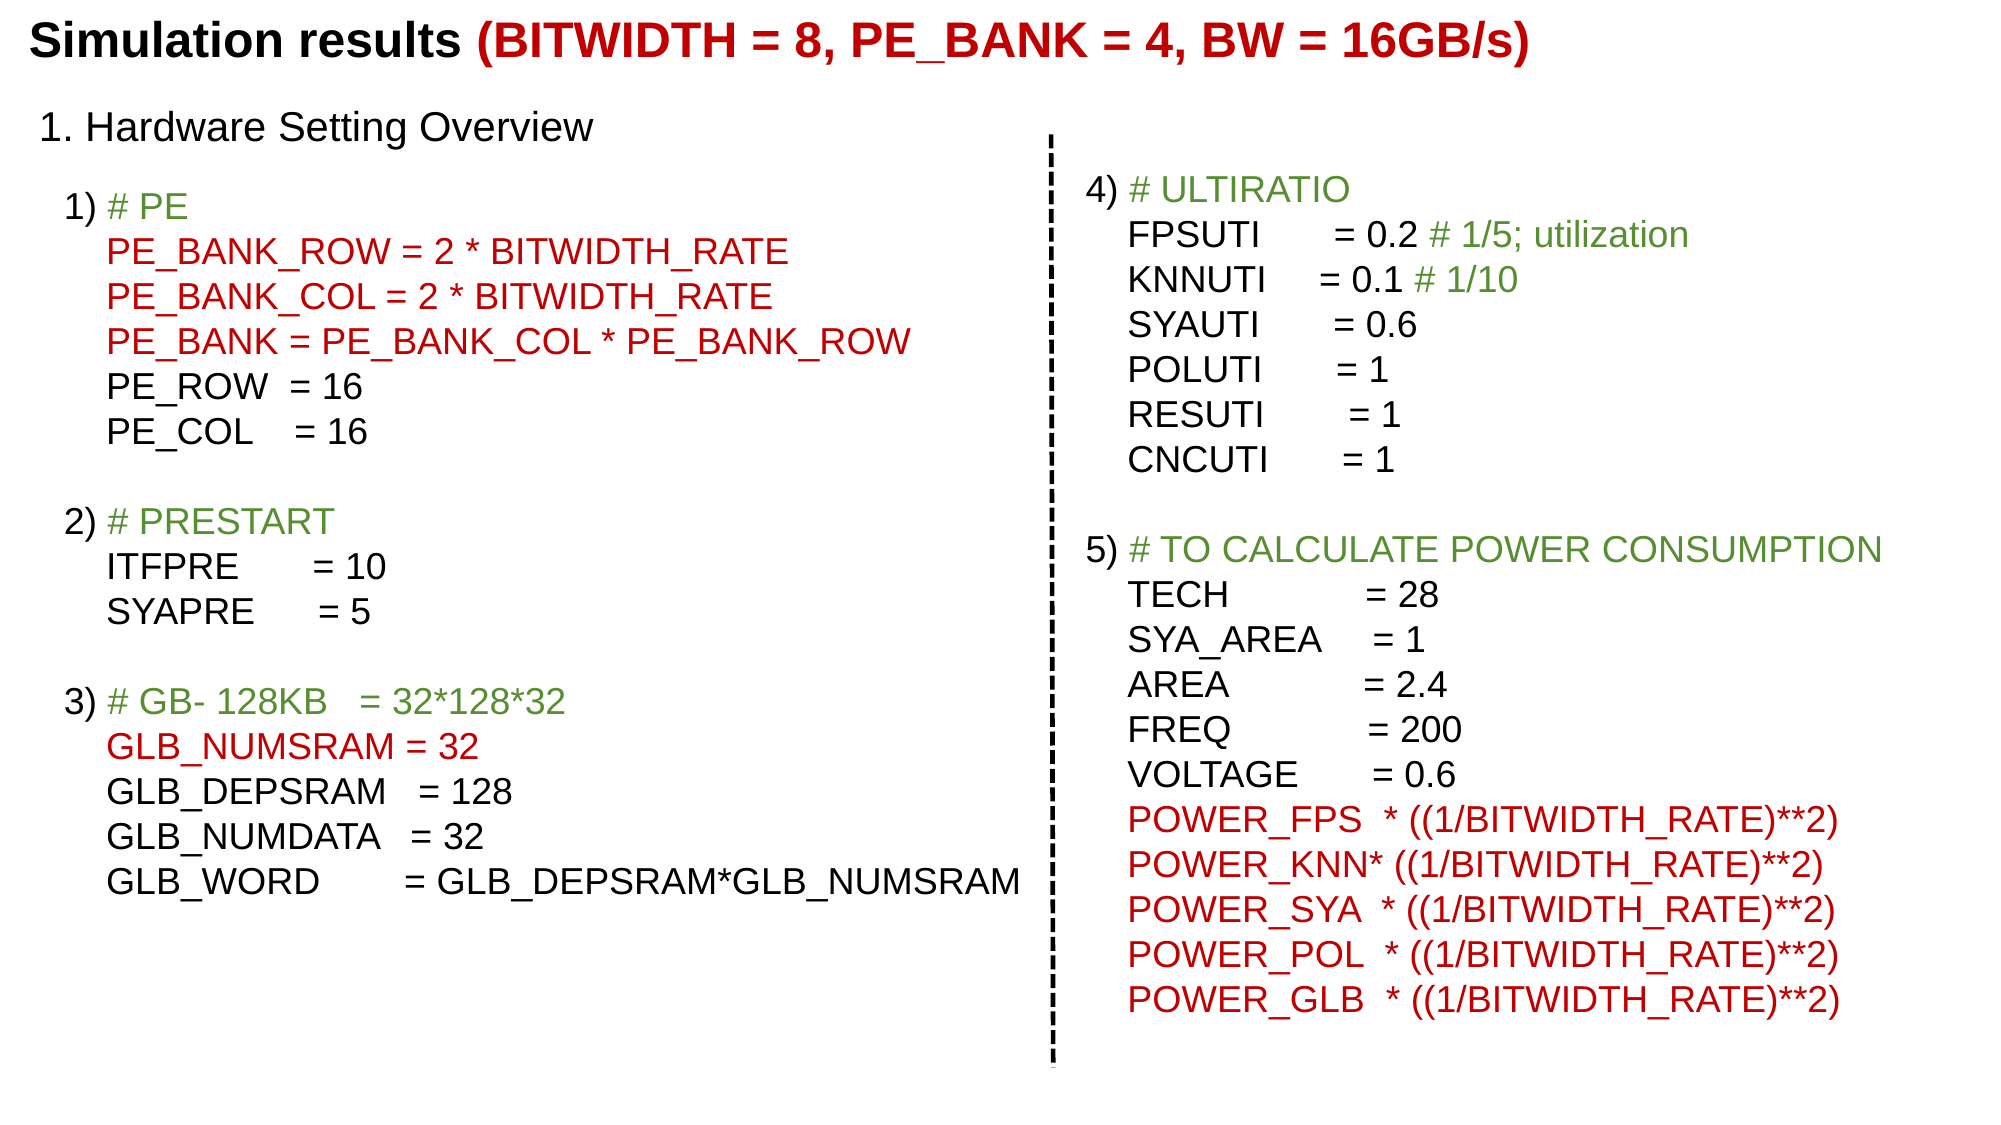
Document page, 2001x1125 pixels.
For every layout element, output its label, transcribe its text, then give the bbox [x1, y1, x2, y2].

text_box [1050, 133, 1054, 1069]
text_box 4) # ULTIRATIO FPSUTI = 0.2 # 1/5; utilization KNNUTI = 0.1 # 1/10 SYAUTI = 0.6 POLUTI = 1 RESUTI = 1 CNCUTI = 1 5) # TO CALCULATE POWER CONSUMPTION TECH = 28 SYA_AREA = 1 AREA = 2.4 FREQ = 200 VOLTAGE = 0.6 POWER_FPS * ((1/BITWIDTH_RATE)**2) POWER_KNN* ((1/BITWIDTH_RATE)**2) POWER_SYA * ((1/BITWIDTH_RATE)**2) POWER_POL * ((1/BITWIDTH_RATE)**2) POWER_GLB * ((1/BITWIDTH_RATE)**2) [1070, 157, 1992, 1028]
text_box Simulation results (BITWIDTH = 8, PE_BANK = 4, BW = 16GB/s) [0, 0, 1782, 75]
text_box 1. Hardware Setting Overview [24, 92, 777, 158]
text_box 1) # PE PE_BANK_ROW = 2 * BITWIDTH_RATE PE_BANK_COL = 2 * BITWIDTH_RATE PE_BANK = PE_BANK_COL * PE_BANK_ROW PE_ROW = 16 PE_COL = 16 2) # PRESTART ITFPRE = 10 SYAPRE = 5 3) # GB- 128KB = 32*128*32 GLB_NUMSRAM = 32 GLB_DEPSRAM = 128 GLB_NUMDATA = 32 GLB_WORD = GLB_DEPSRAM*GLB_NUMSRAM [49, 174, 1050, 955]
